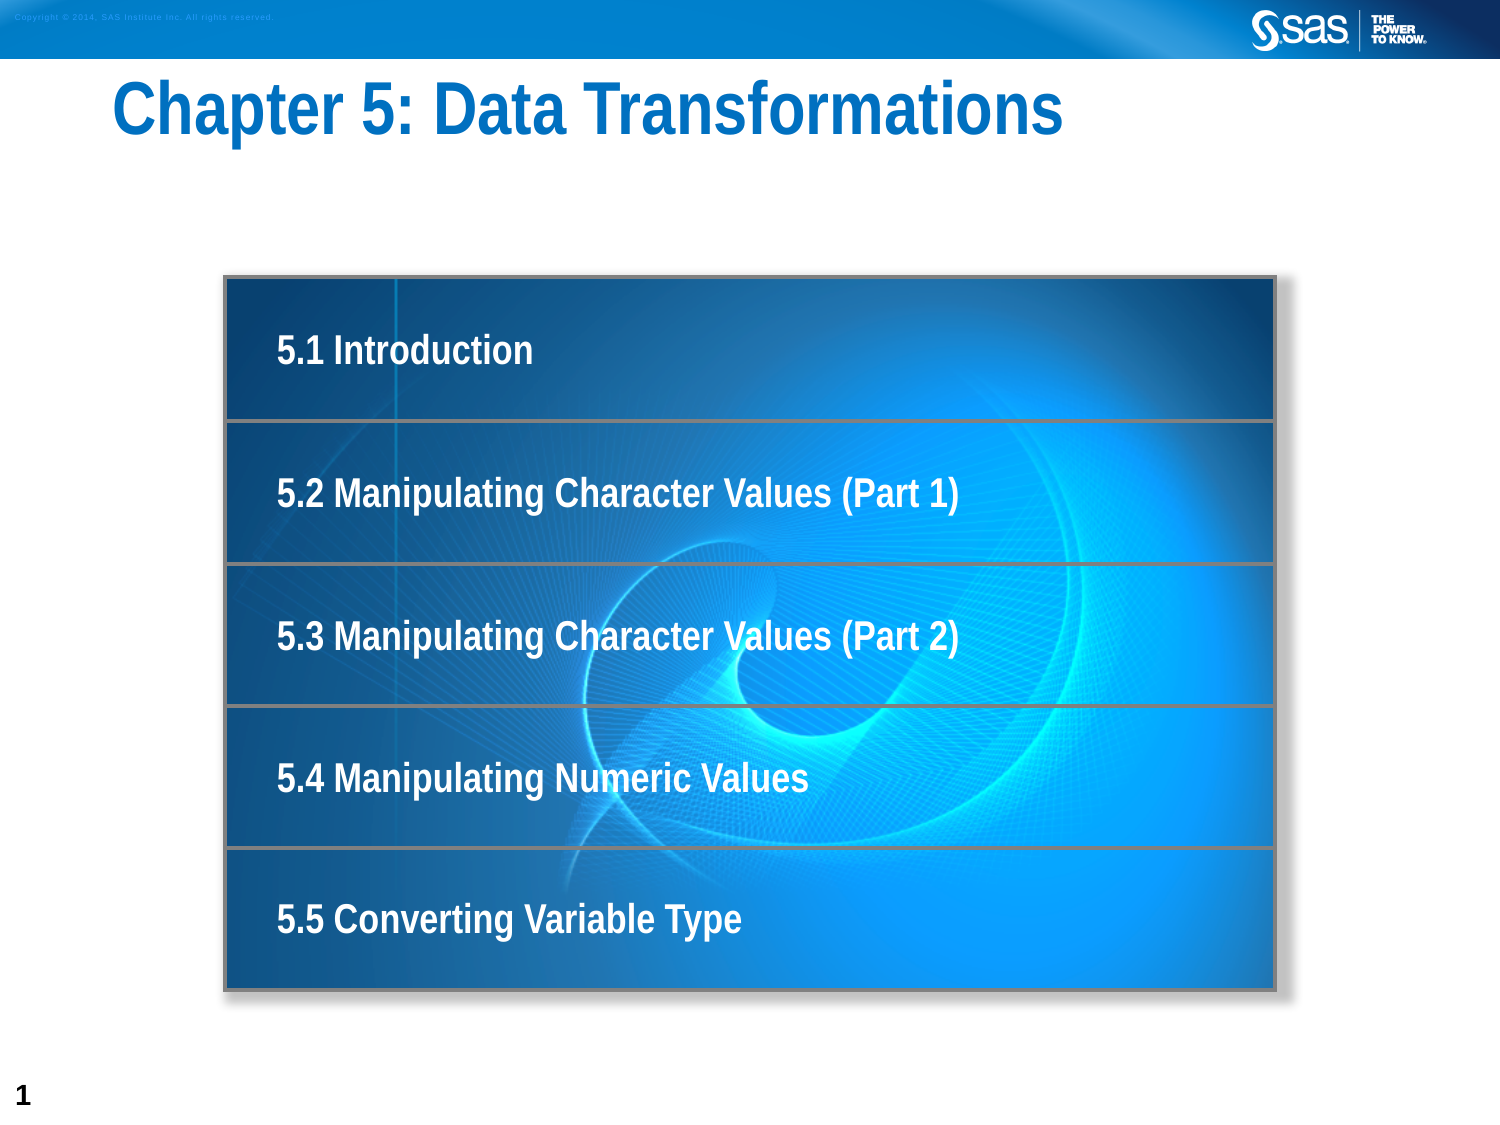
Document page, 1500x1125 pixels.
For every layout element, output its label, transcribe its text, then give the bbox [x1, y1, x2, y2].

picture [0, 0, 1500, 59]
picture [224, 277, 1275, 991]
title Chapter 5: Data Transformations [112, 75, 1500, 187]
